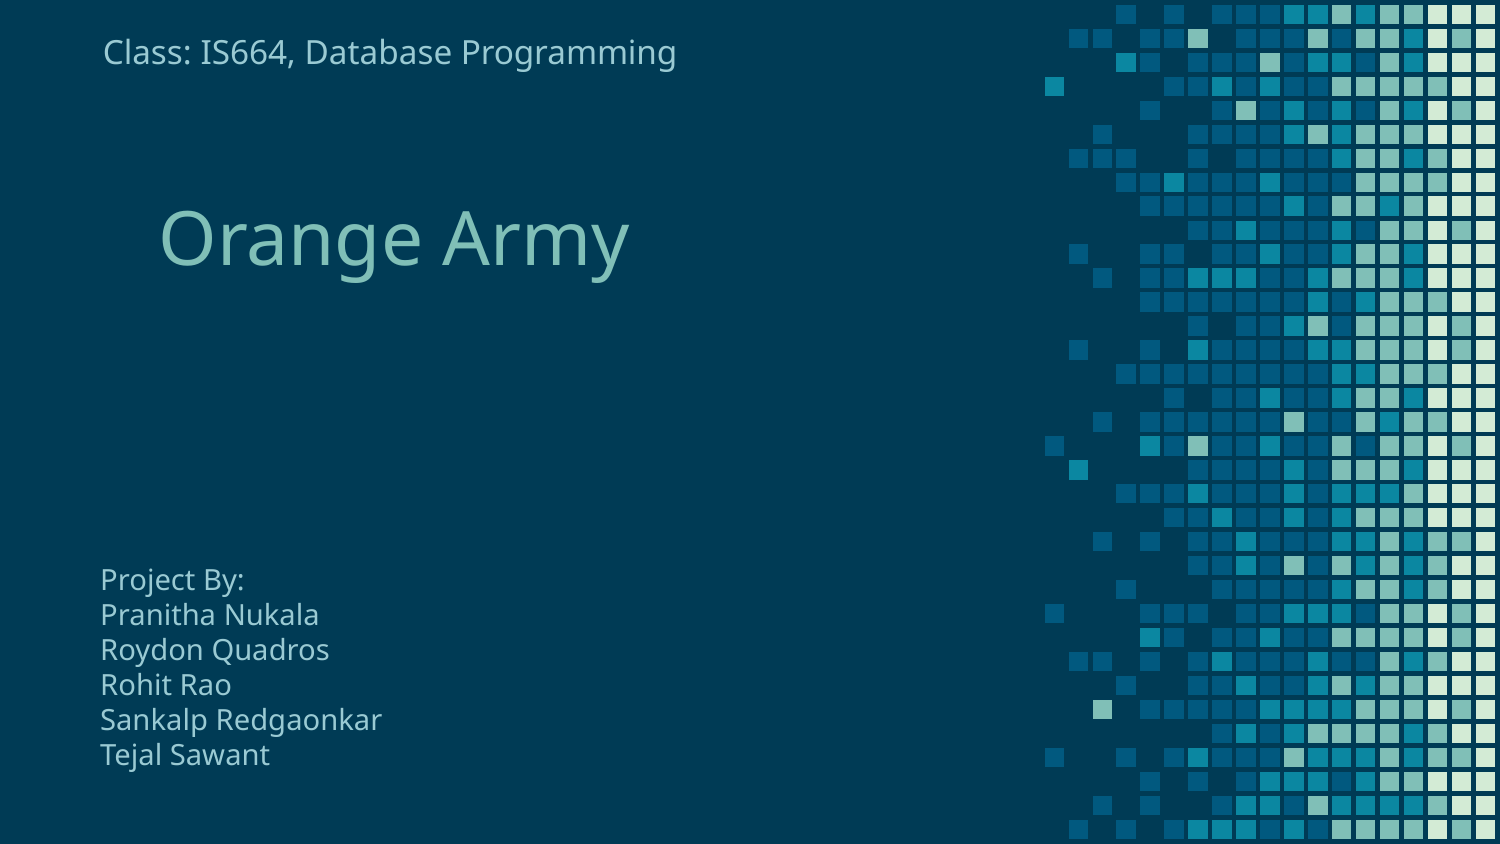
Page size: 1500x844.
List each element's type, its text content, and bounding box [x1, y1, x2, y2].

text_box Class: IS664, Database Programming [88, 23, 702, 79]
title Orange Army [143, 175, 1029, 367]
text_box Project By: Pranitha Nukala Roydon Quadros Rohit Rao Sankalp Redgaonkar Tejal Sawant [85, 554, 584, 779]
